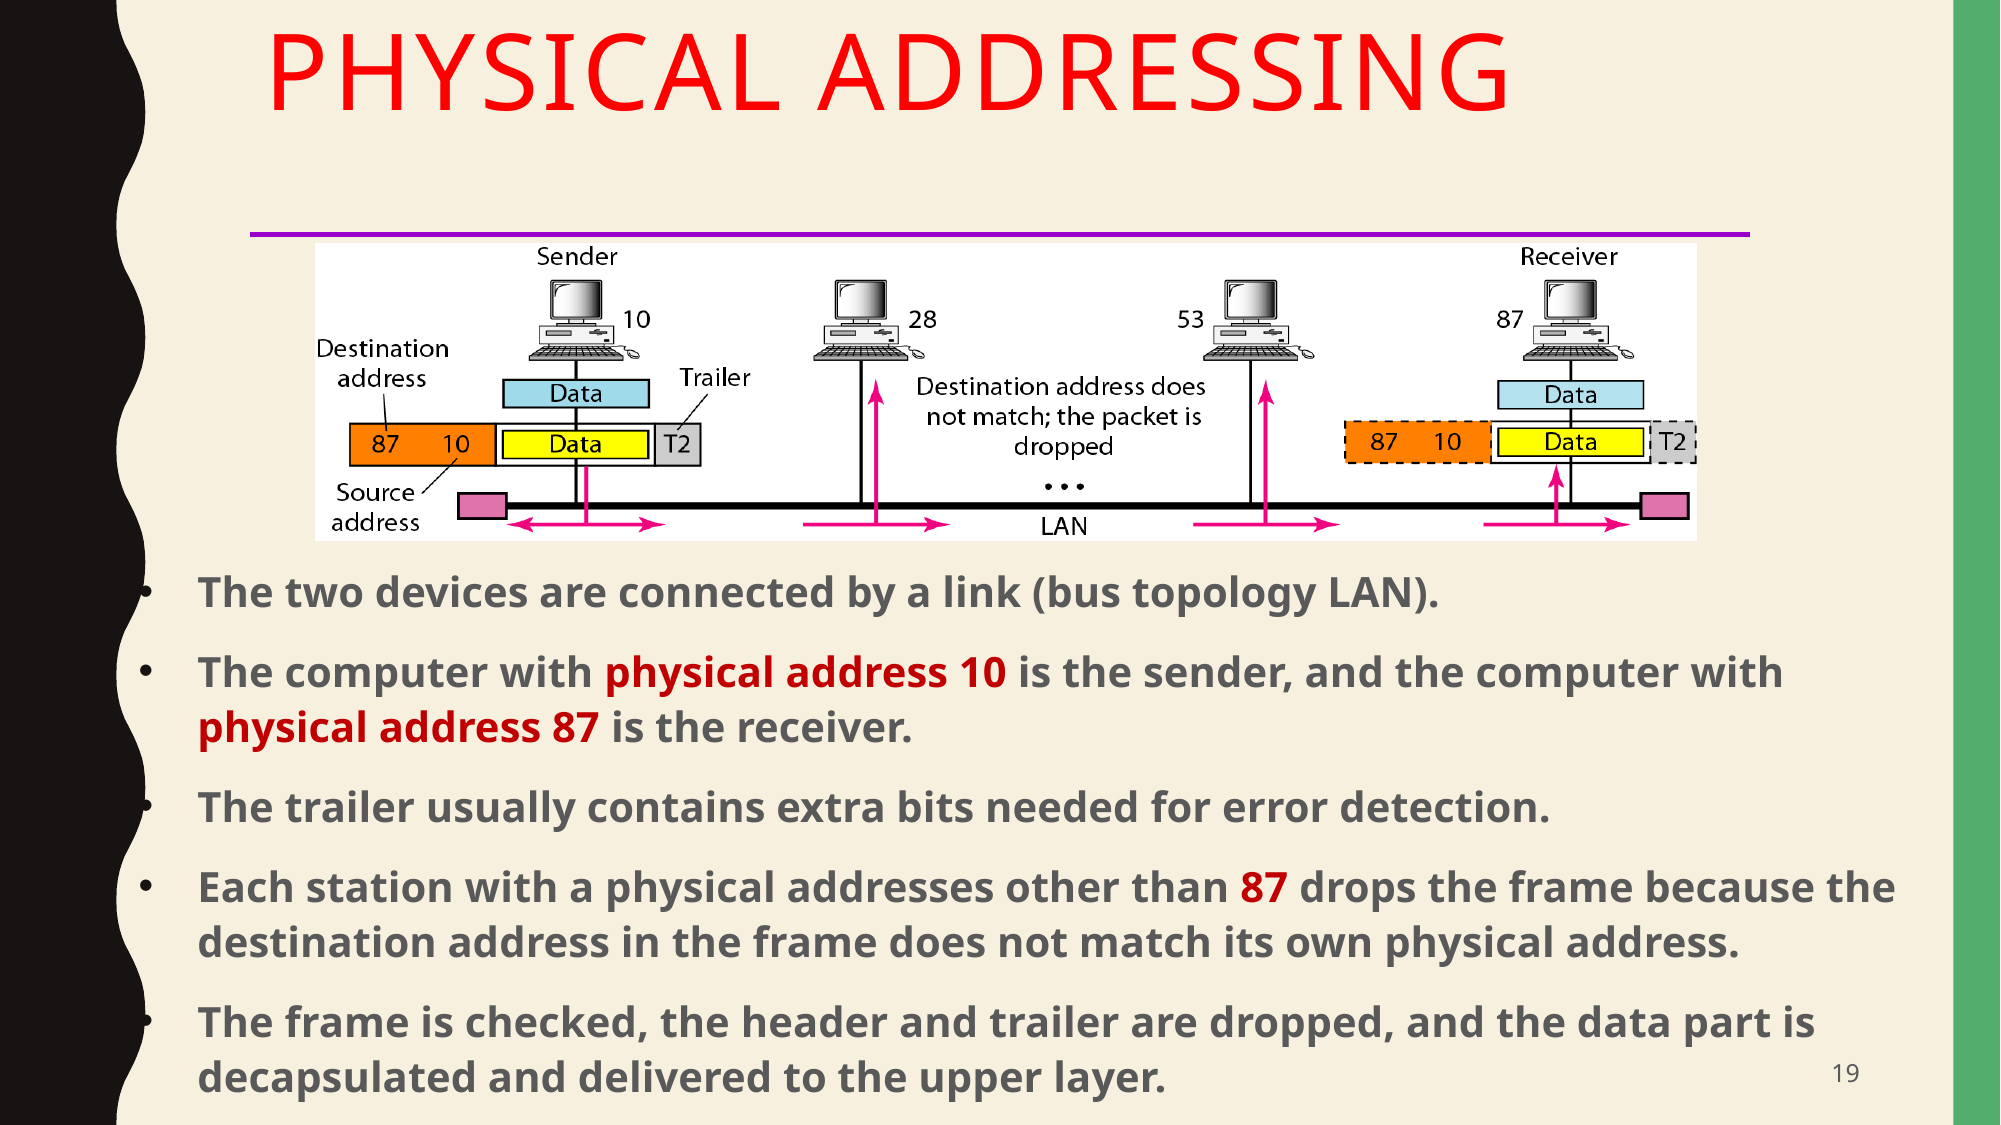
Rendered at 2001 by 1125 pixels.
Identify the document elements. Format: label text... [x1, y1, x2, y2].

slide_number 19 [1412, 1045, 1875, 1103]
title Physical Addressing [249, 11, 1750, 223]
picture [315, 243, 1697, 541]
list The two devices are connected by a link (bus topology LAN). The computer with physical address 10 is the sender, and the computer with physical address 87 is the receiver. The trailer usually contains extra bits needed for error detection. Each station with a physical addresses other than 87 drops the frame because the destination address in the frame does not match its own physical address. The frame is checked, the header and trailer are dropped, and the data part is decapsulated and delivered to the upper layer. [90, 553, 1922, 1081]
